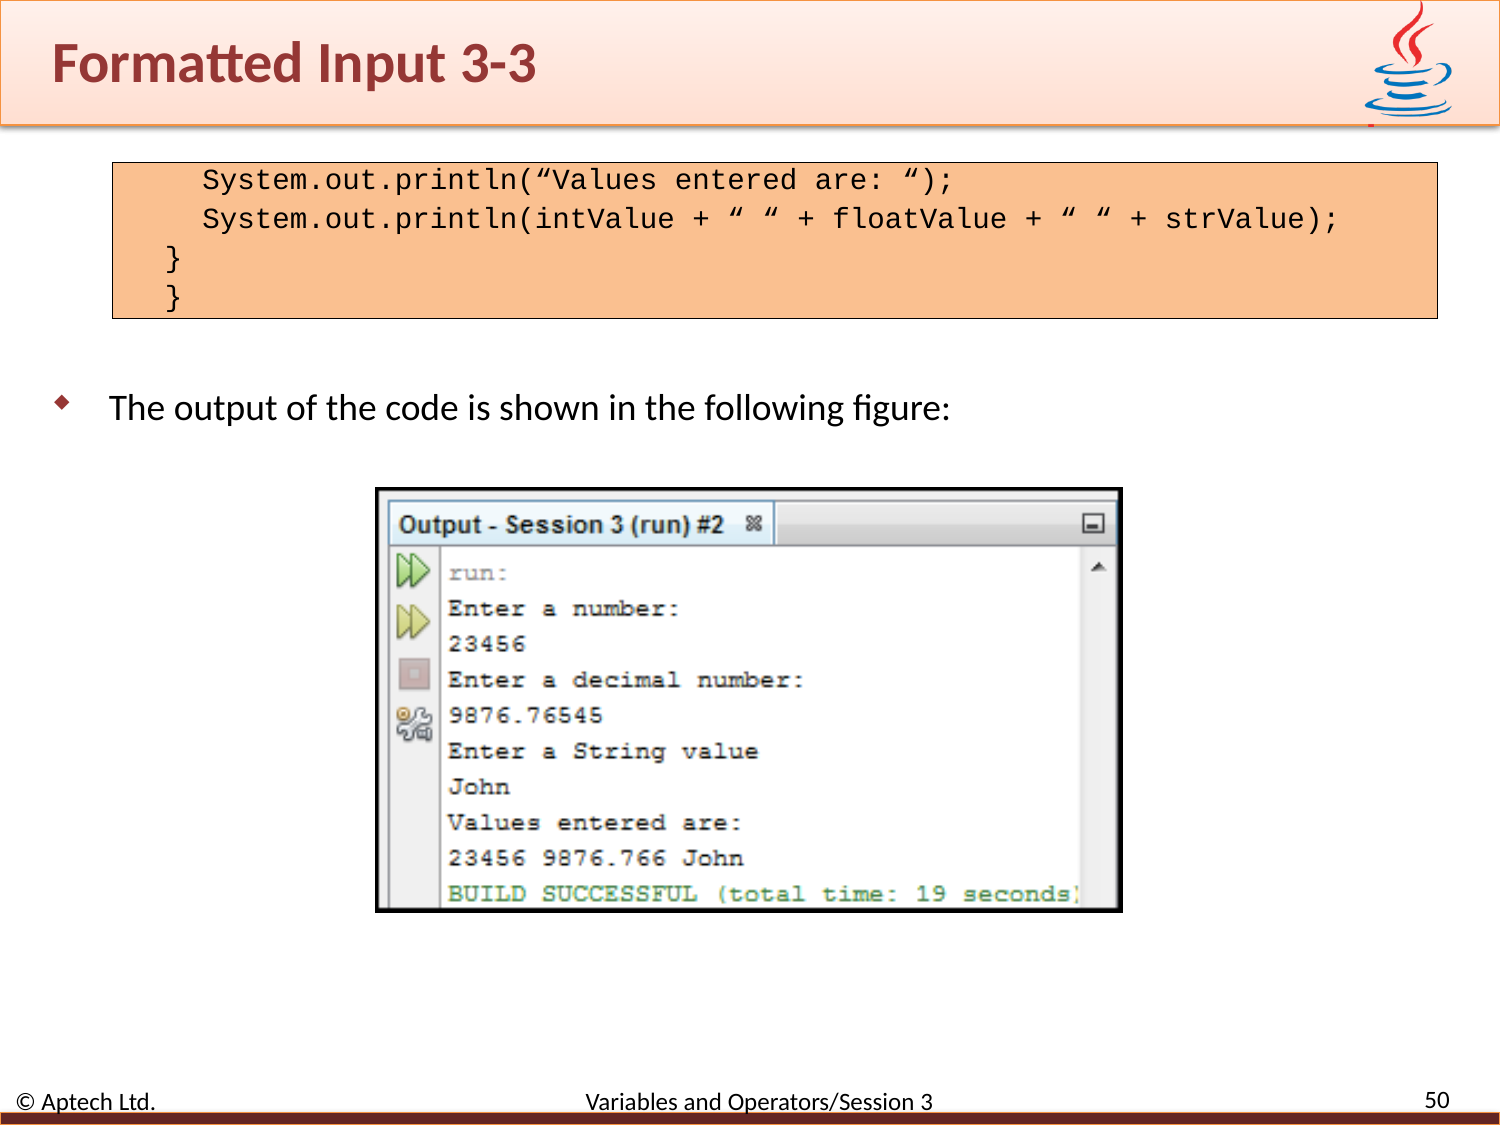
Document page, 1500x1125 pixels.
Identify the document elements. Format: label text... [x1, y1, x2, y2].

picture [374, 487, 1123, 913]
footer © Aptech Ltd. Variables and Operators/Session 3 [0, 1087, 1325, 1113]
text_box System.out.println(“Values entered are: “); System.out.println(intValue + “ “ + floatValue + “ “ + strValue); } } [112, 162, 1438, 319]
picture [1362, 0, 1454, 127]
slide_number 50 [1337, 1084, 1465, 1113]
text_box The output of the code is shown in the following figure: [37, 374, 1450, 438]
title Formatted Input 3-3 [37, 24, 1288, 93]
